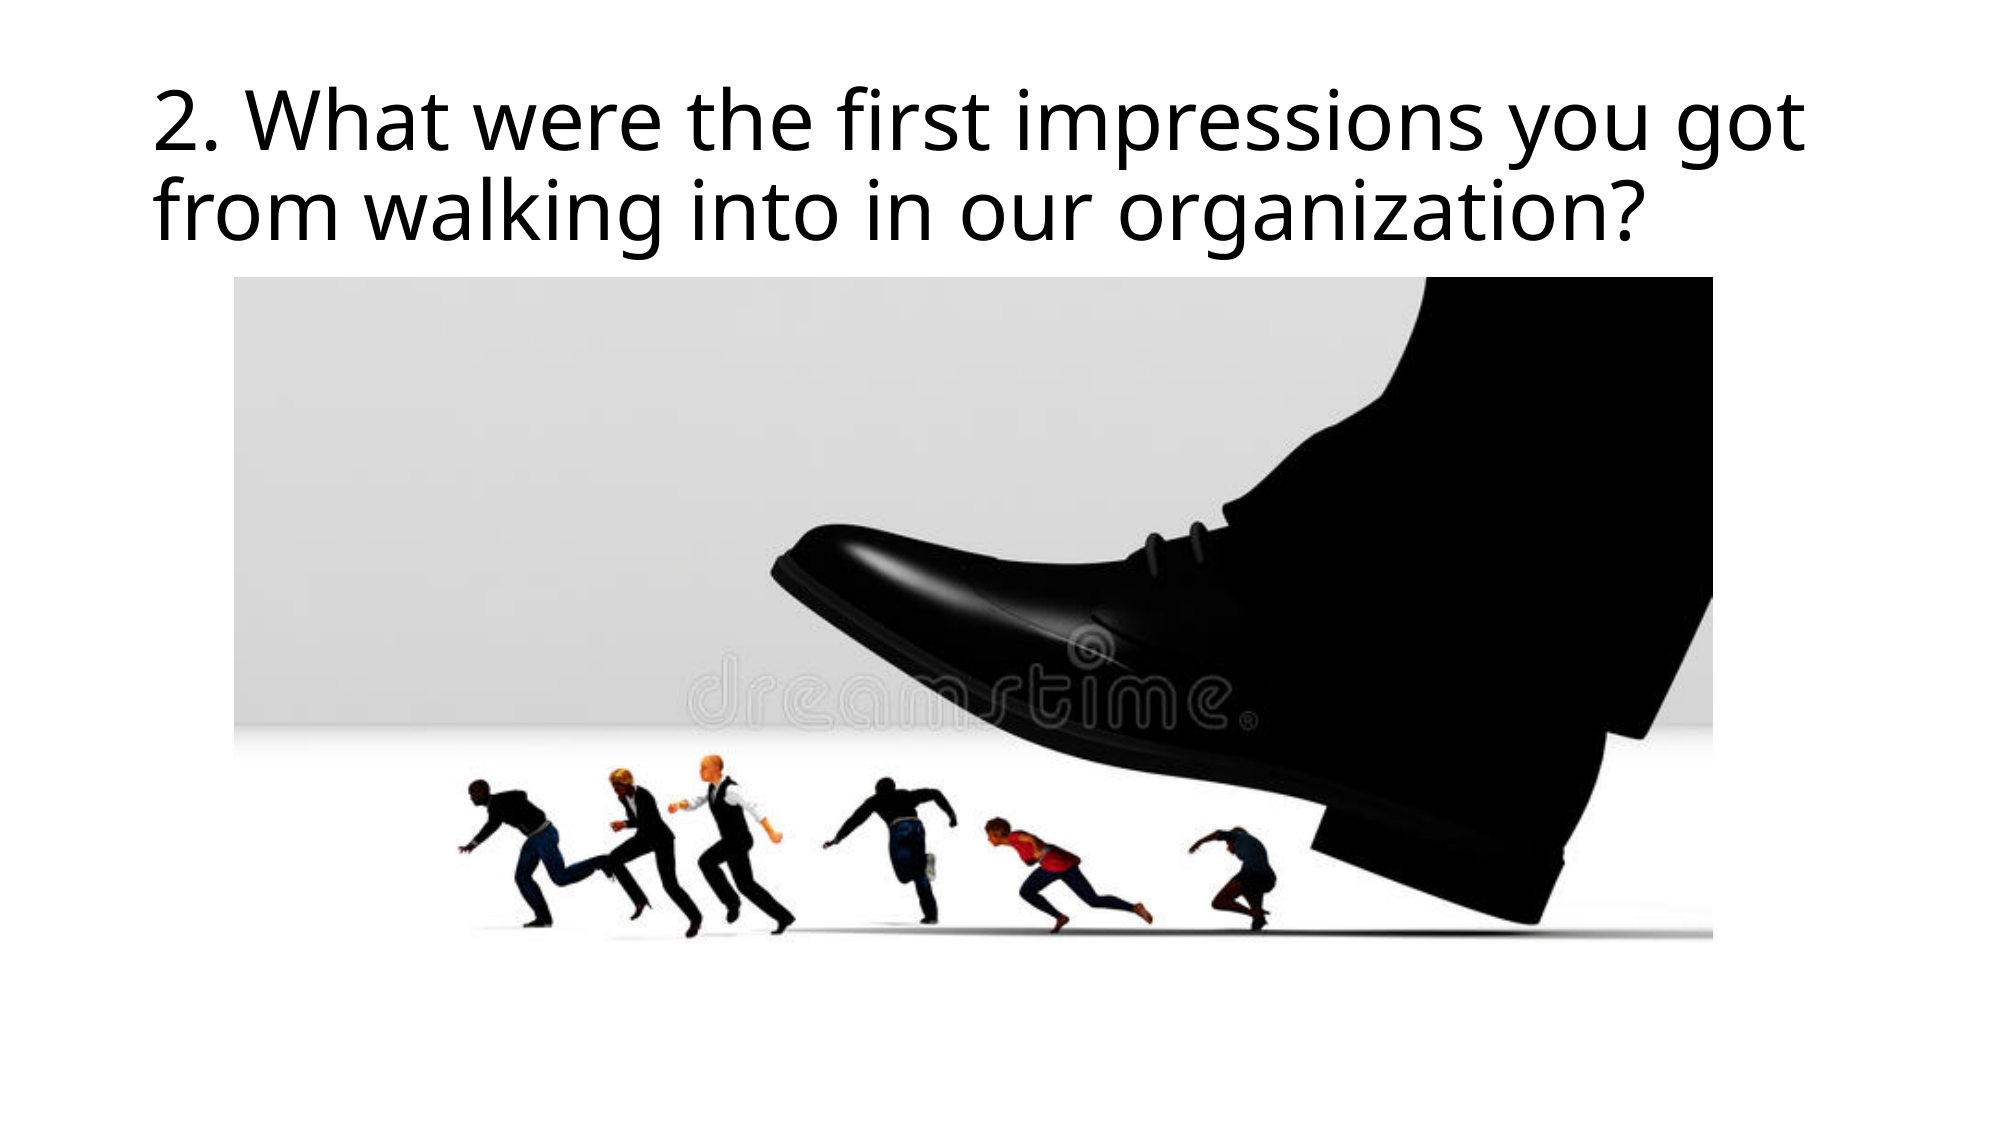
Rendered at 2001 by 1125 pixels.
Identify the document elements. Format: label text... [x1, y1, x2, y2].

picture [234, 277, 1713, 1078]
title 2. What were the first impressions you got from walking into in our organization? [137, 59, 1863, 278]
